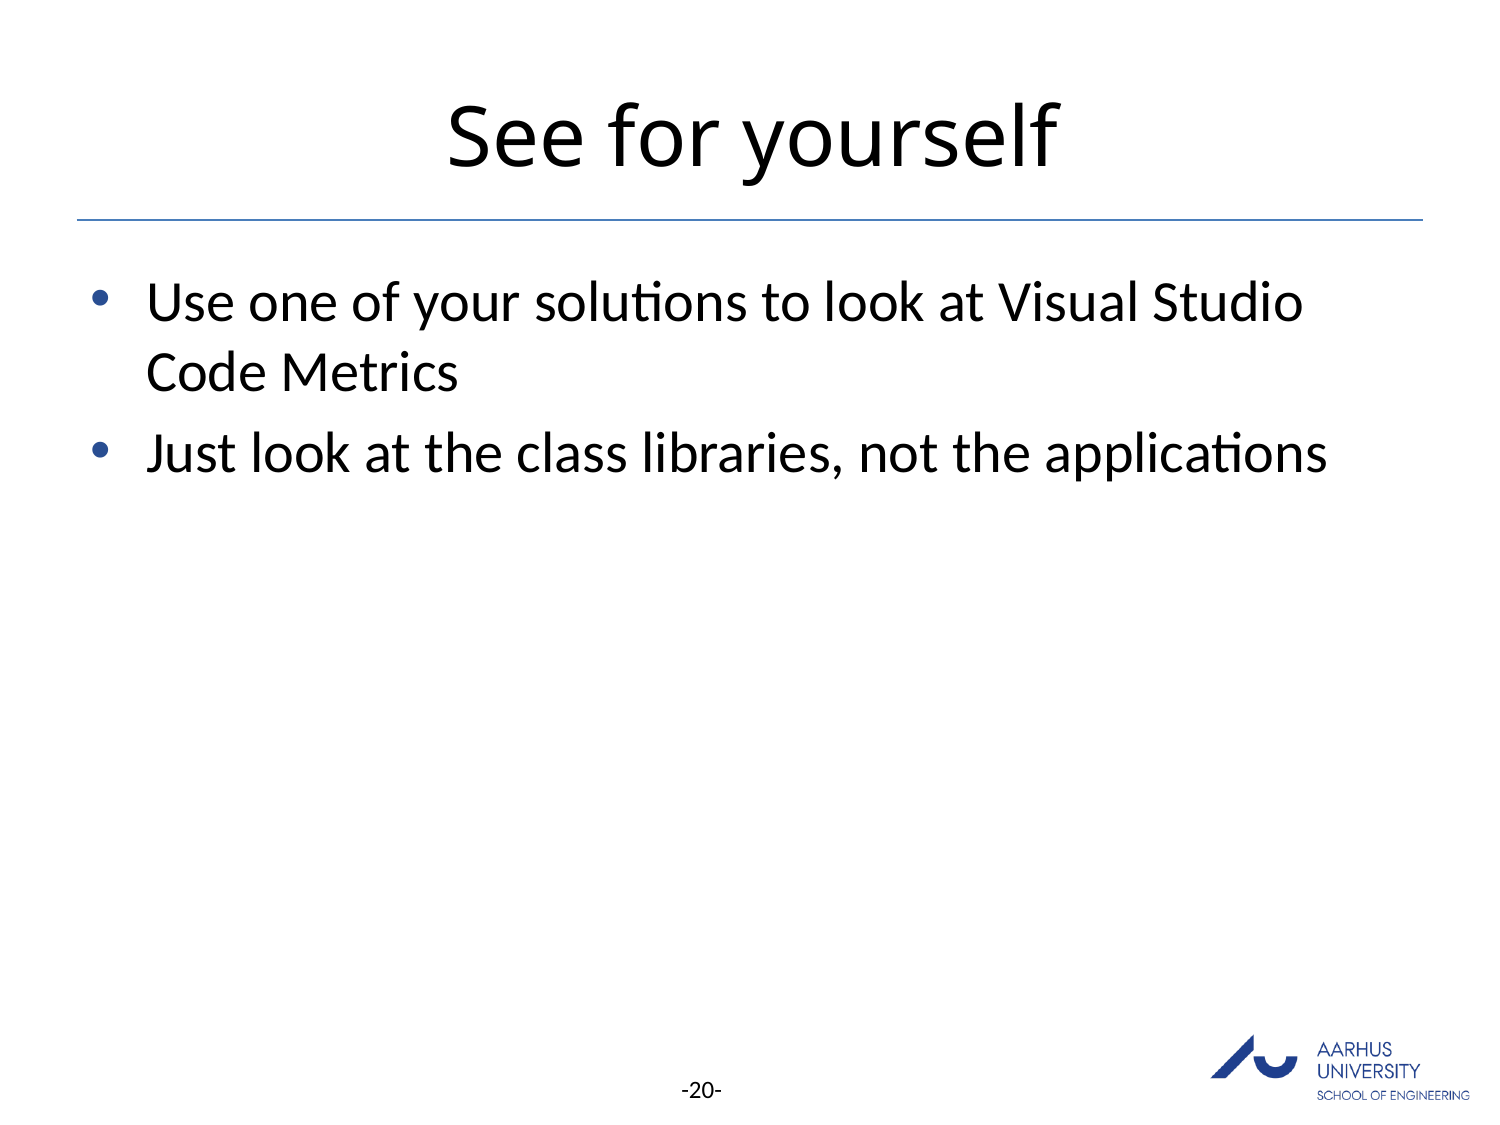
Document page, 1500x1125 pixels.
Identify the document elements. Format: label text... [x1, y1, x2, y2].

list Use one of your solutions to look at Visual Studio Code Metrics Just look at the class libraries, not the applications [75, 255, 1425, 1024]
title See for yourself [147, 39, 1359, 228]
picture [1210, 1034, 1470, 1100]
